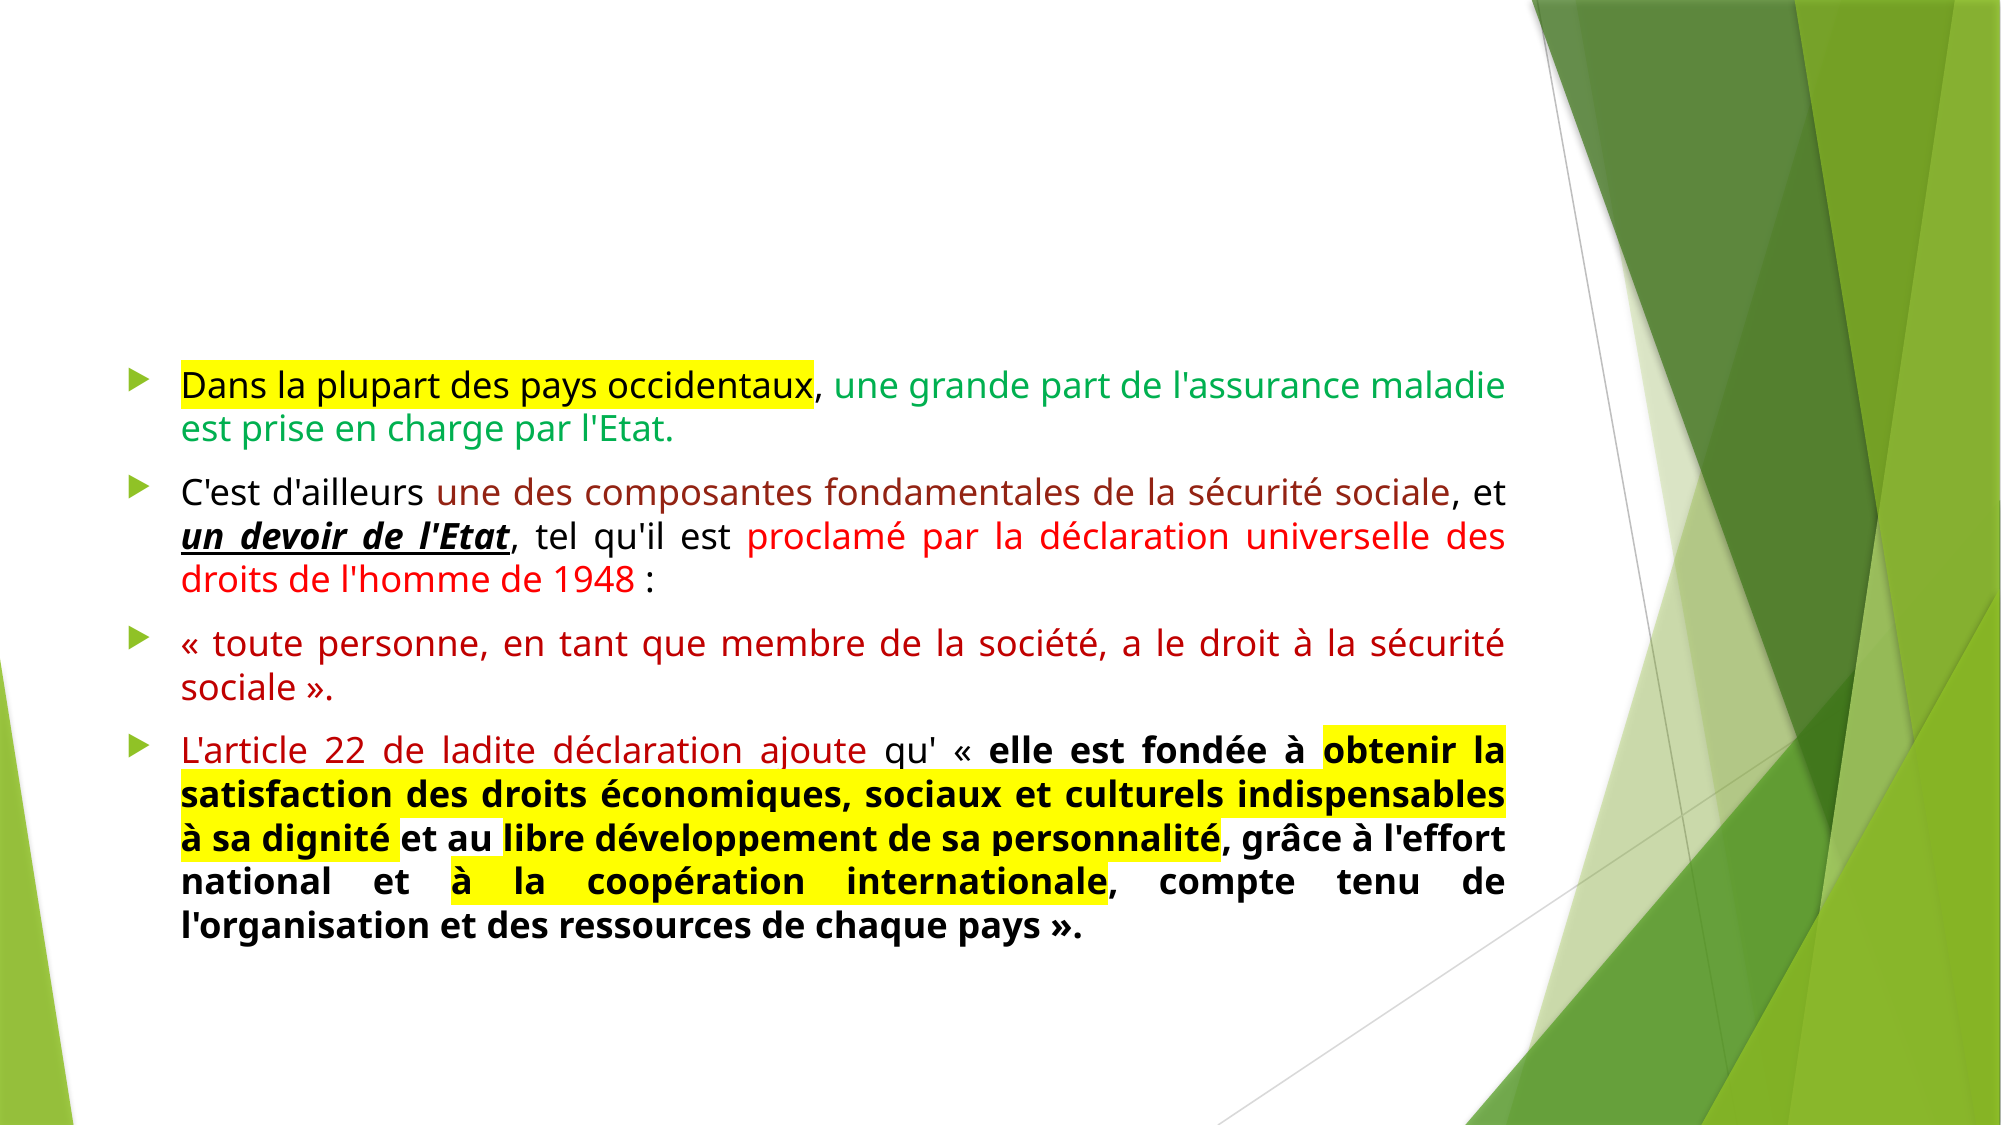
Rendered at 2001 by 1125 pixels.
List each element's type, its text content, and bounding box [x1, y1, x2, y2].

list Dans la plupart des pays occidentaux, une grande part de l'assurance maladie est prise en charge par l'Etat. C'est d'ailleurs une des composantes fondamentales de la sécurité sociale, et un devoir de l'Etat, tel qu'il est proclamé par la déclaration universelle des droits de l'homme de 1948 : « toute personne, en tant que membre de la société, a le droit à la sécurité sociale ». L'article 22 de ladite déclaration ajoute qu' « elle est fondée à obtenir la satisfaction des droits économiques, sociaux et culturels indispensables à sa dignité et au libre développement de sa personnalité, grâce à l'effort national et à la coopération internationale, compte tenu de l'organisation et des ressources de chaque pays ». [111, 354, 1522, 992]
